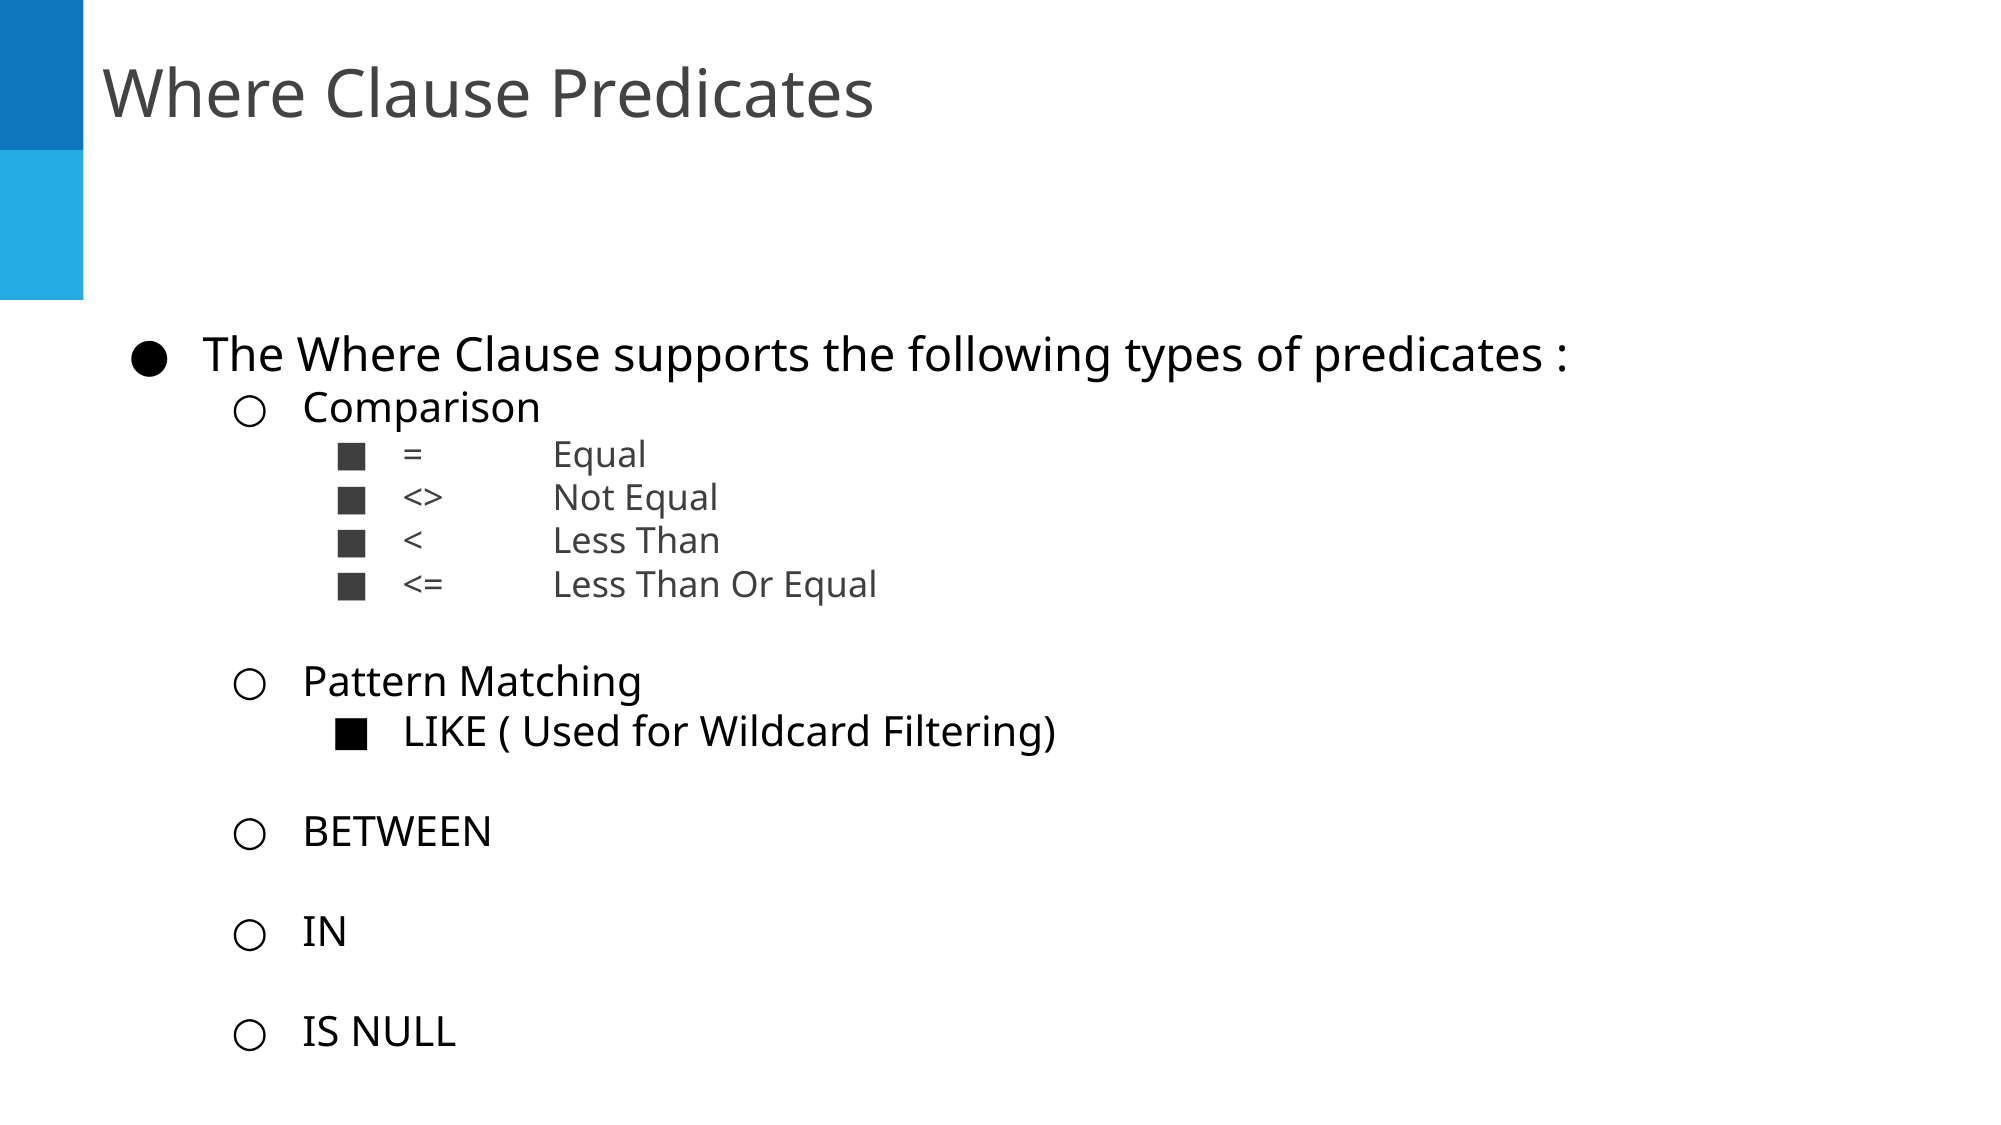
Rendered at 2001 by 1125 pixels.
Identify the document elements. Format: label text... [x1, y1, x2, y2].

text_box [0, 0, 84, 149]
text_box [0, 149, 84, 300]
text_box Where Clause Predicates [82, 30, 1713, 147]
text_box The Where Clause supports the following types of predicates : Comparison = Equal <> Not Equal < Less Than <= Less Than Or Equal Pattern Matching LIKE ( Used for Wildcard Filtering) BETWEEN IN IS NULL [82, 304, 1912, 968]
